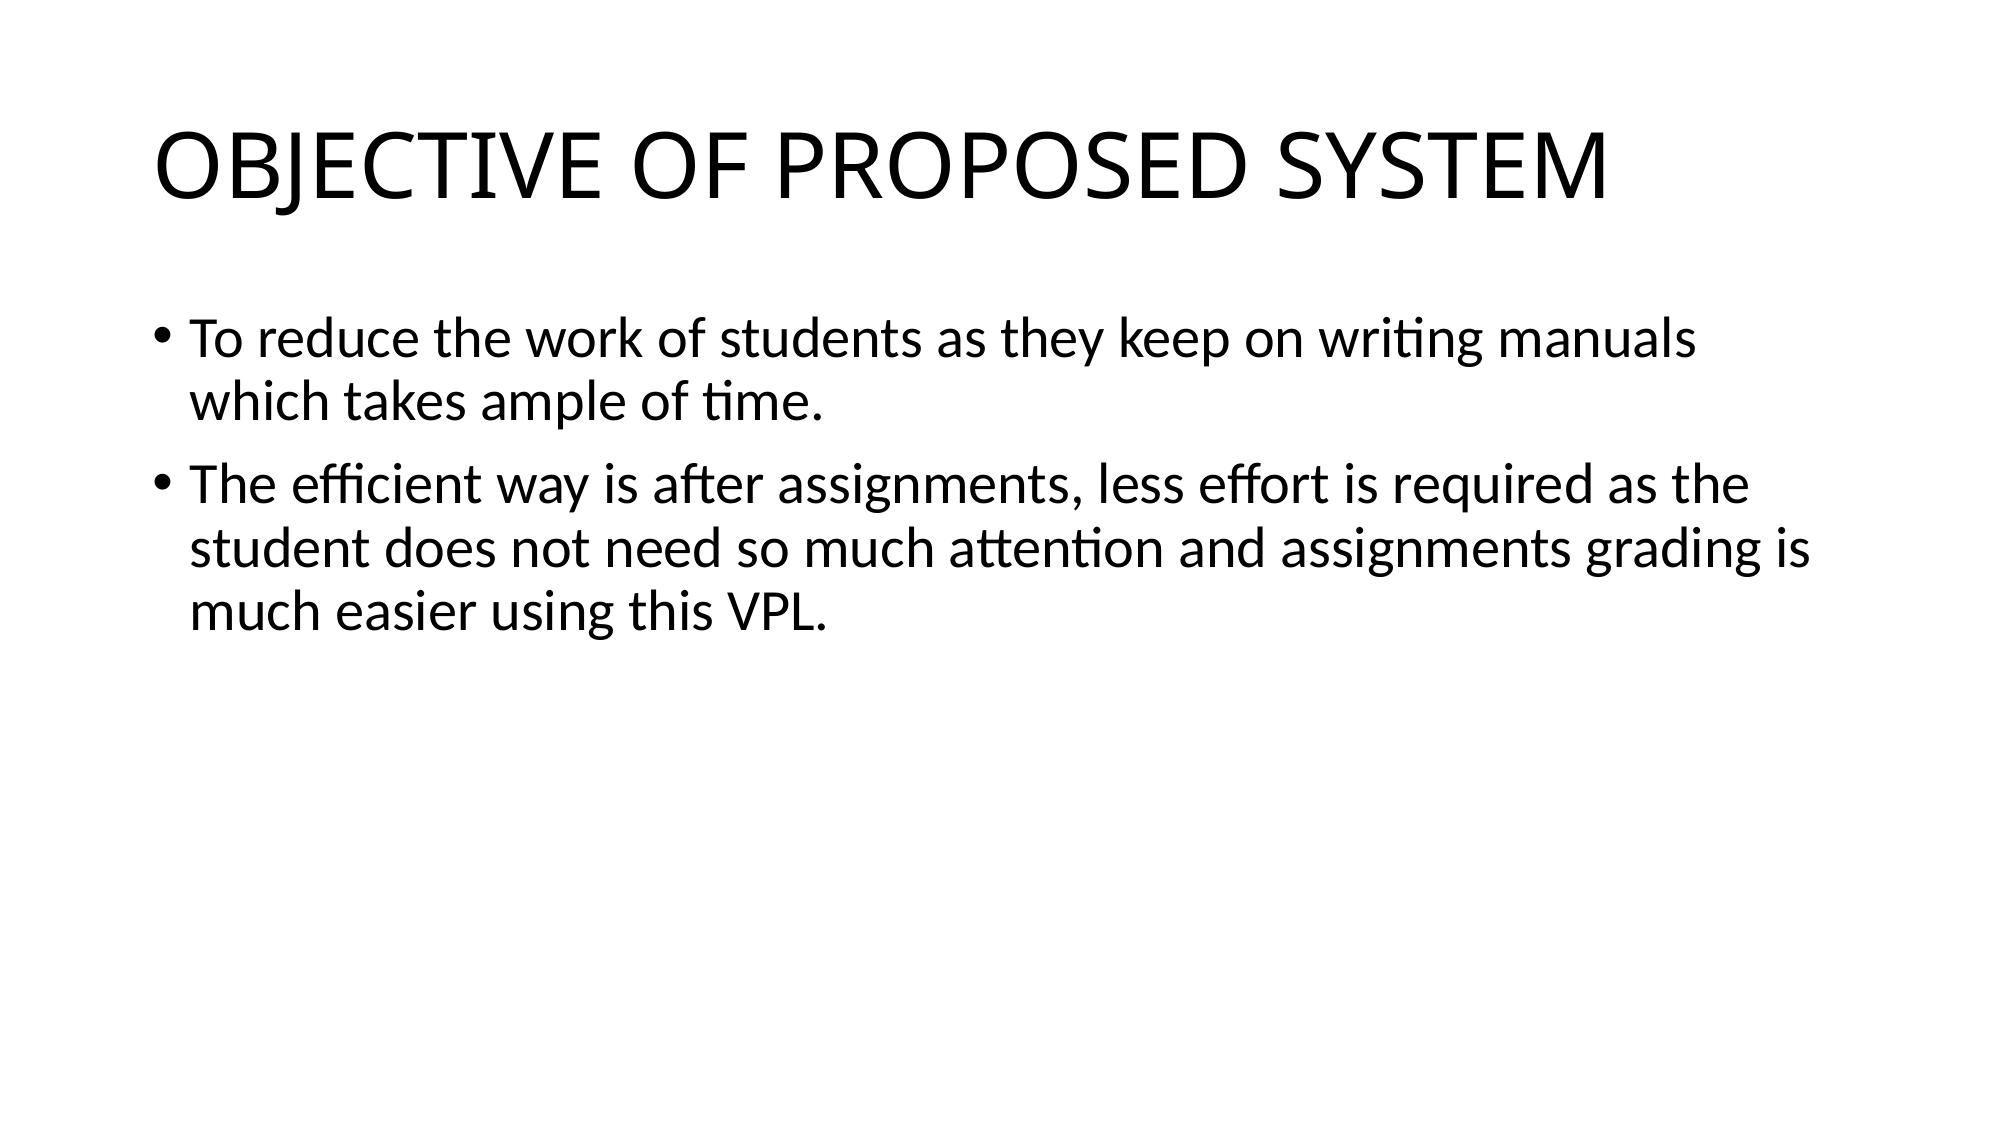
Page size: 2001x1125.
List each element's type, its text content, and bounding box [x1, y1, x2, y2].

list To reduce the work of students as they keep on writing manuals which takes ample of time. The efficient way is after assignments, less effort is required as the student does not need so much attention and assignments grading is much easier using this VPL. [137, 299, 1863, 1014]
title OBJECTIVE OF PROPOSED SYSTEM [137, 59, 1863, 278]
